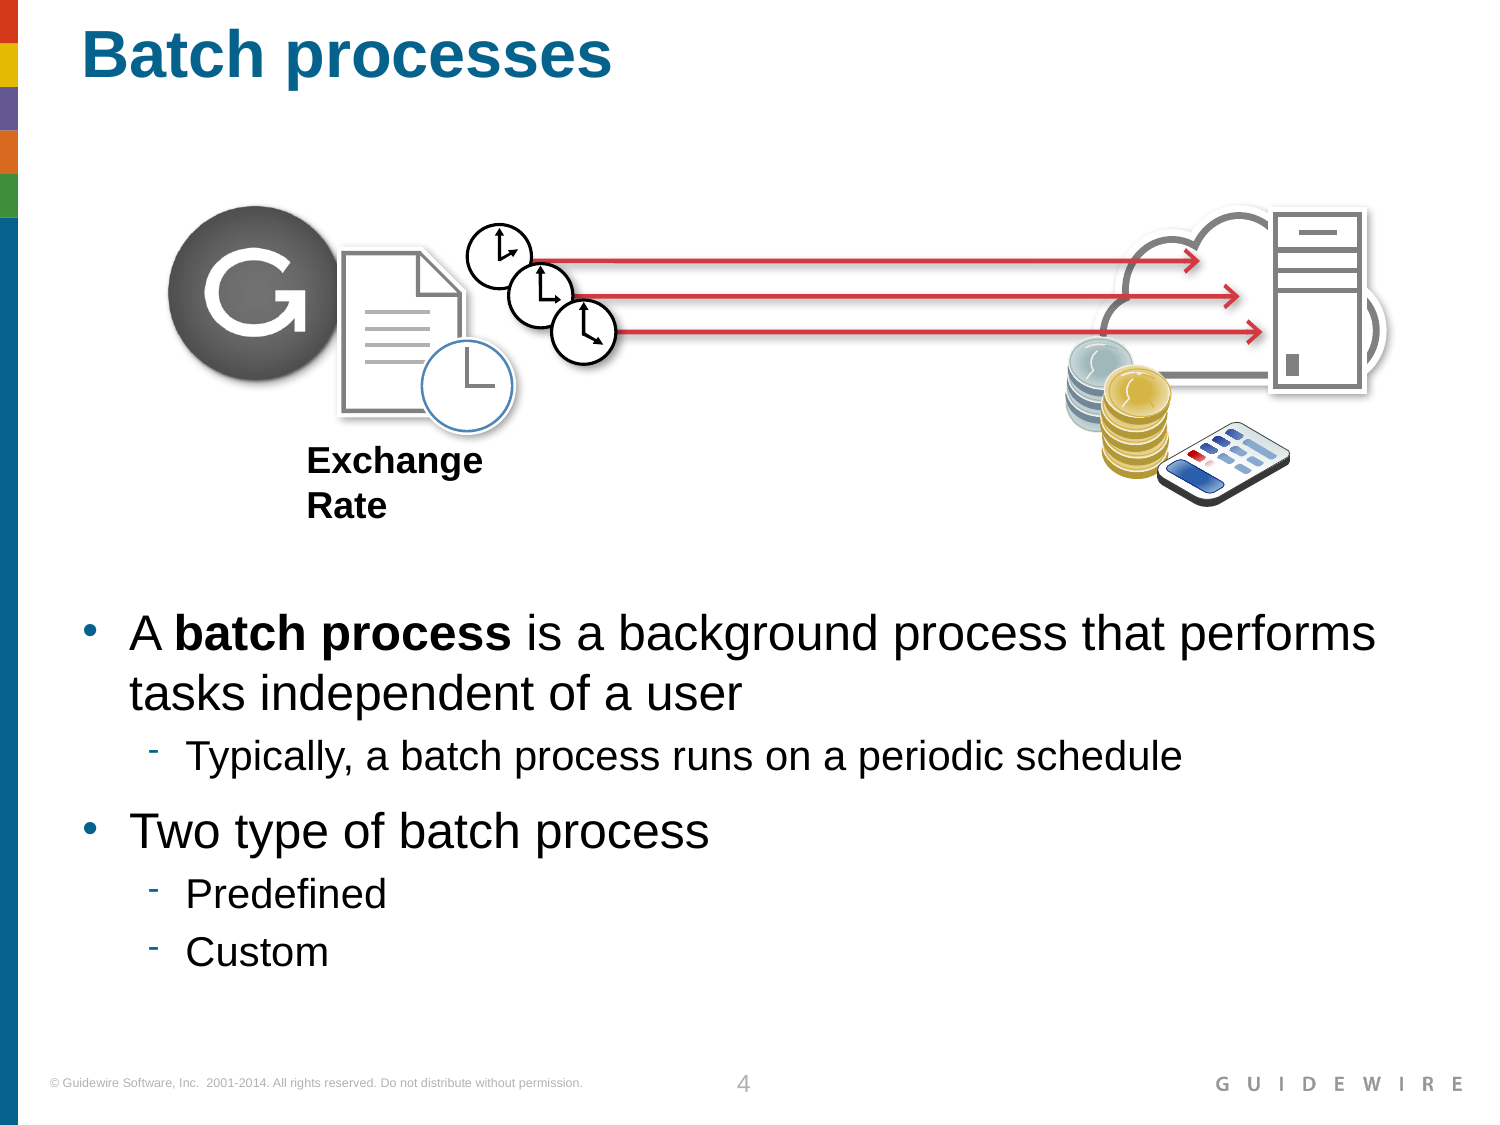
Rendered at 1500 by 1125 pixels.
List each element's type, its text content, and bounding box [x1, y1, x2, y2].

picture [1086, 199, 1393, 400]
picture [334, 244, 519, 438]
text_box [551, 299, 617, 365]
list A batch process is a background process that performs tasks independent of a user Typically, a batch process runs on a periodic schedule Two type of batch process Predefined Custom [82, 600, 1432, 1050]
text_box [508, 263, 574, 329]
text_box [466, 223, 532, 255]
picture [1215, 1073, 1480, 1096]
picture [1061, 333, 1293, 510]
picture [164, 202, 347, 385]
text_box Exchange Rate [306, 436, 519, 527]
title Batch processes [81, 19, 1446, 142]
